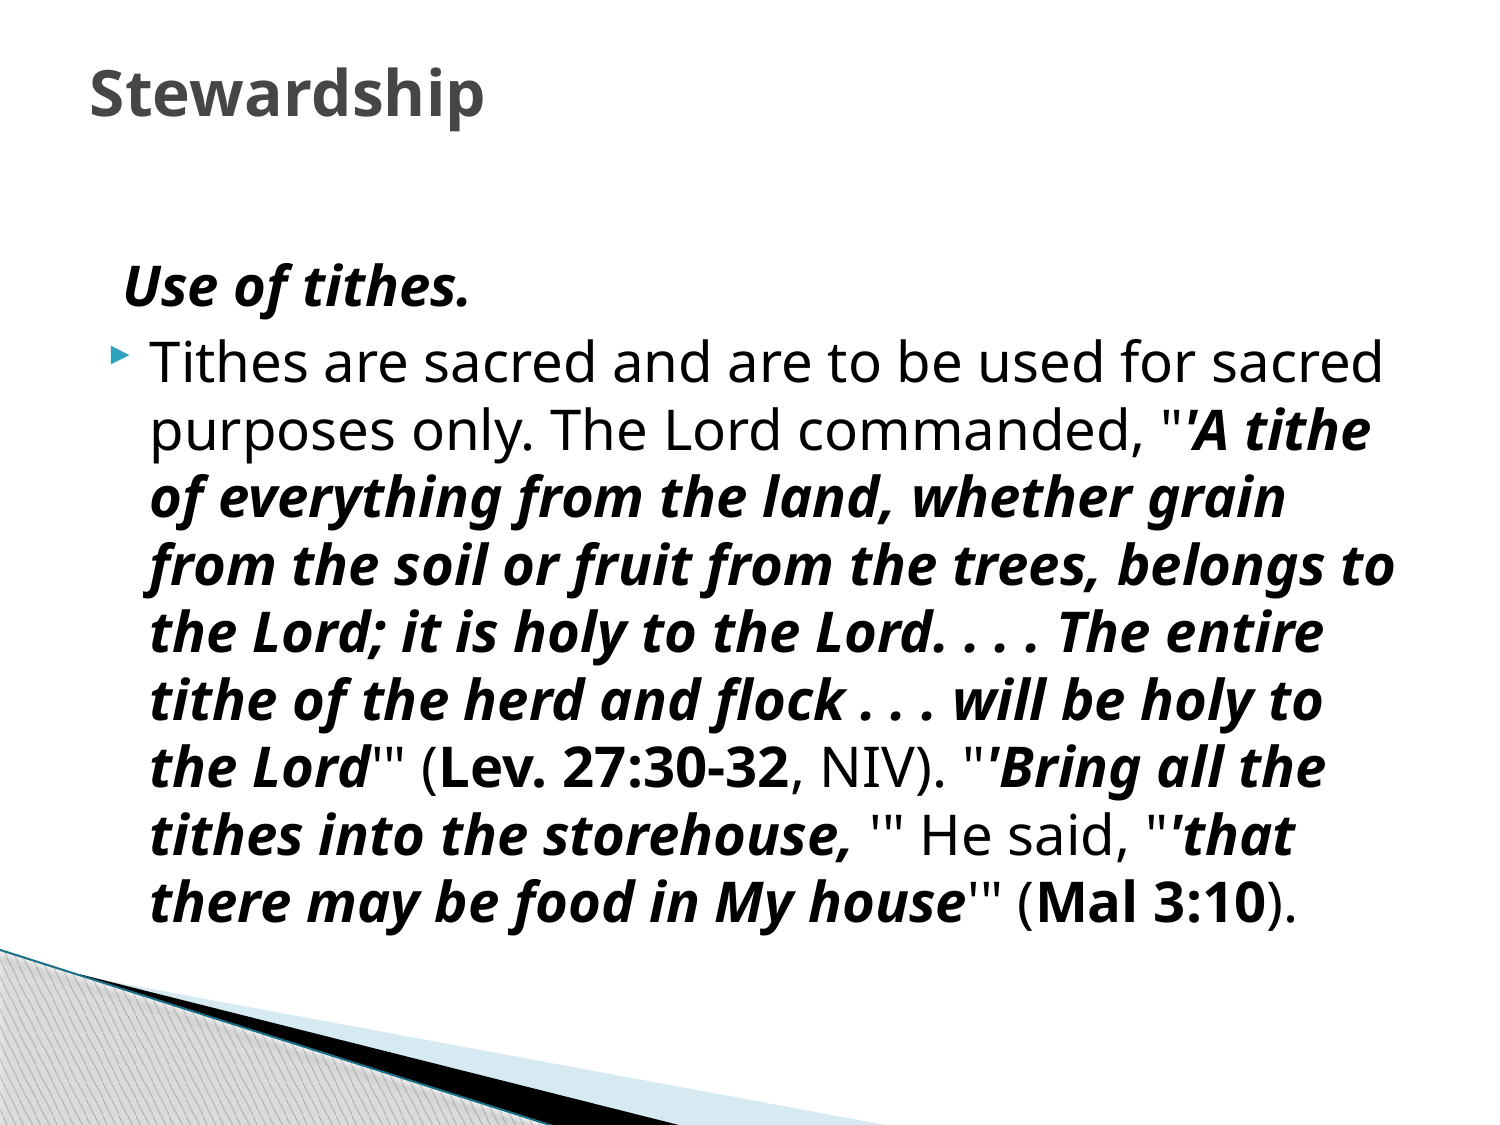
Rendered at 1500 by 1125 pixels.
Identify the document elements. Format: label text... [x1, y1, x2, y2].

title Stewardship [75, 45, 1425, 138]
list Use of tithes. Tithes are sacred and are to be used for sacred purposes only. The Lord commanded, "'A tithe of everything from the land, whether grain from the soil or fruit from the trees, belongs to the Lord; it is holy to the Lord. . . . The entire tithe of the herd and flock . . . will be holy to the Lord'" (Lev. 27:30-32, NIV). "'Bring all the tithes into the storehouse, '" He said, "'that there may be food in My house'" (Mal 3:10). [75, 243, 1425, 986]
